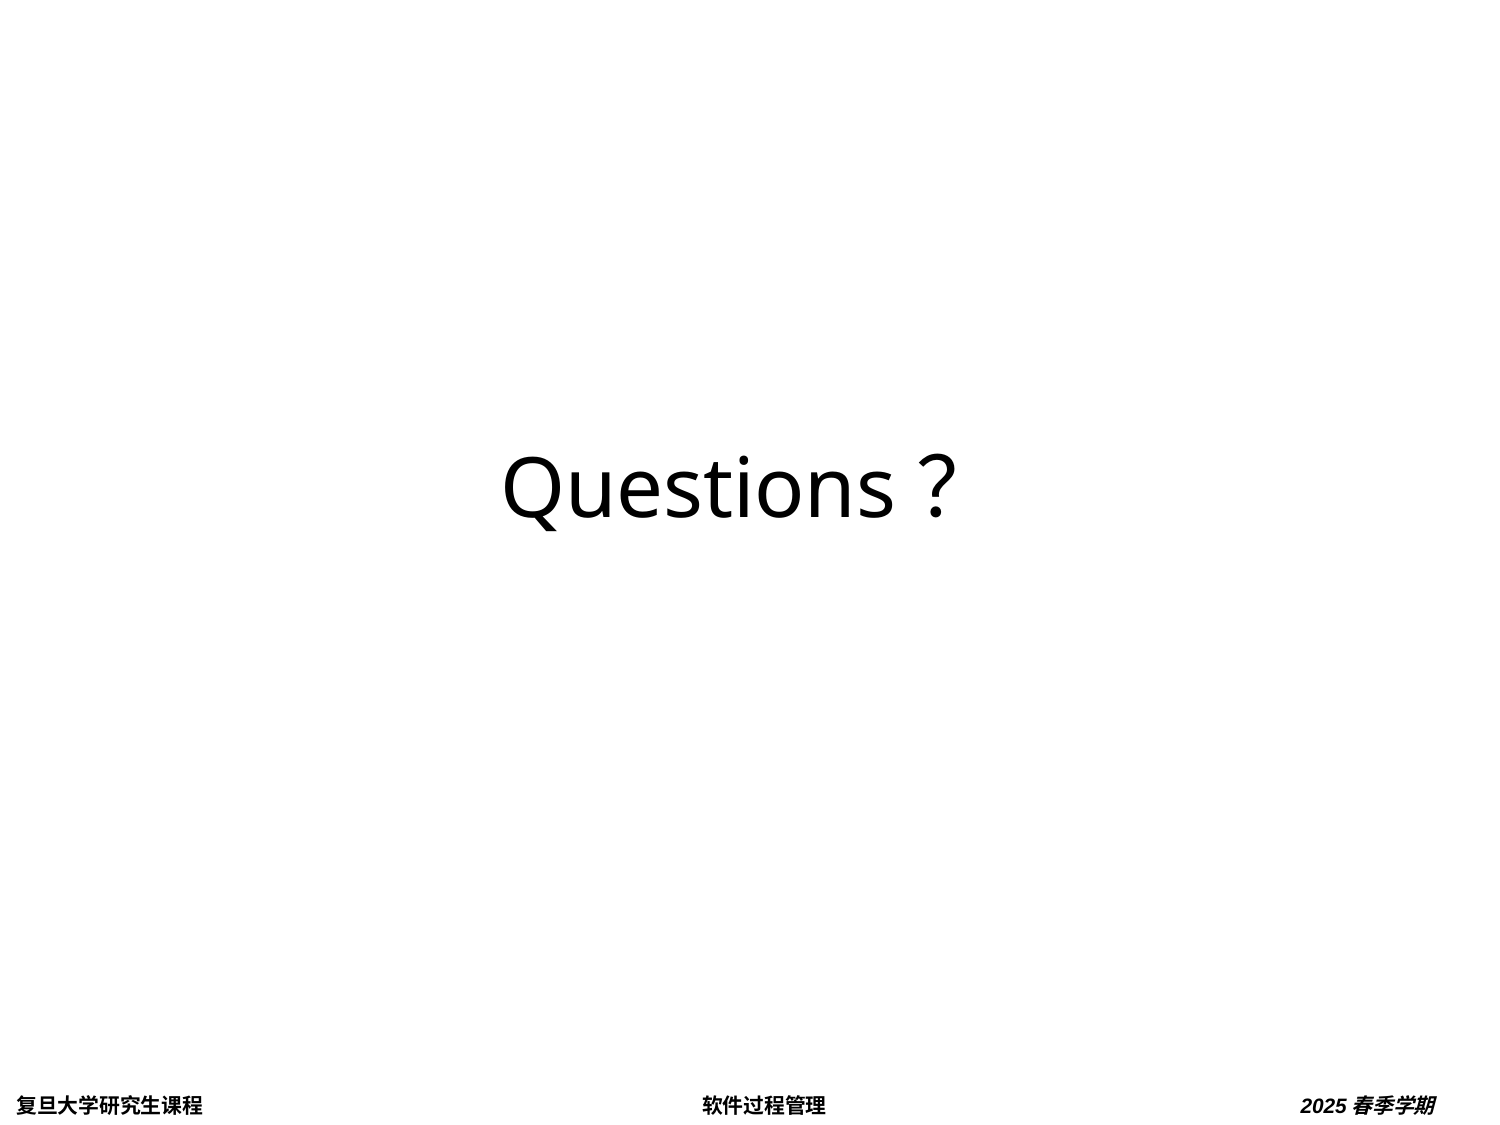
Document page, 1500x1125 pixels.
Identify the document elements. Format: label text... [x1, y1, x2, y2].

title Questions？ [75, 427, 1425, 542]
